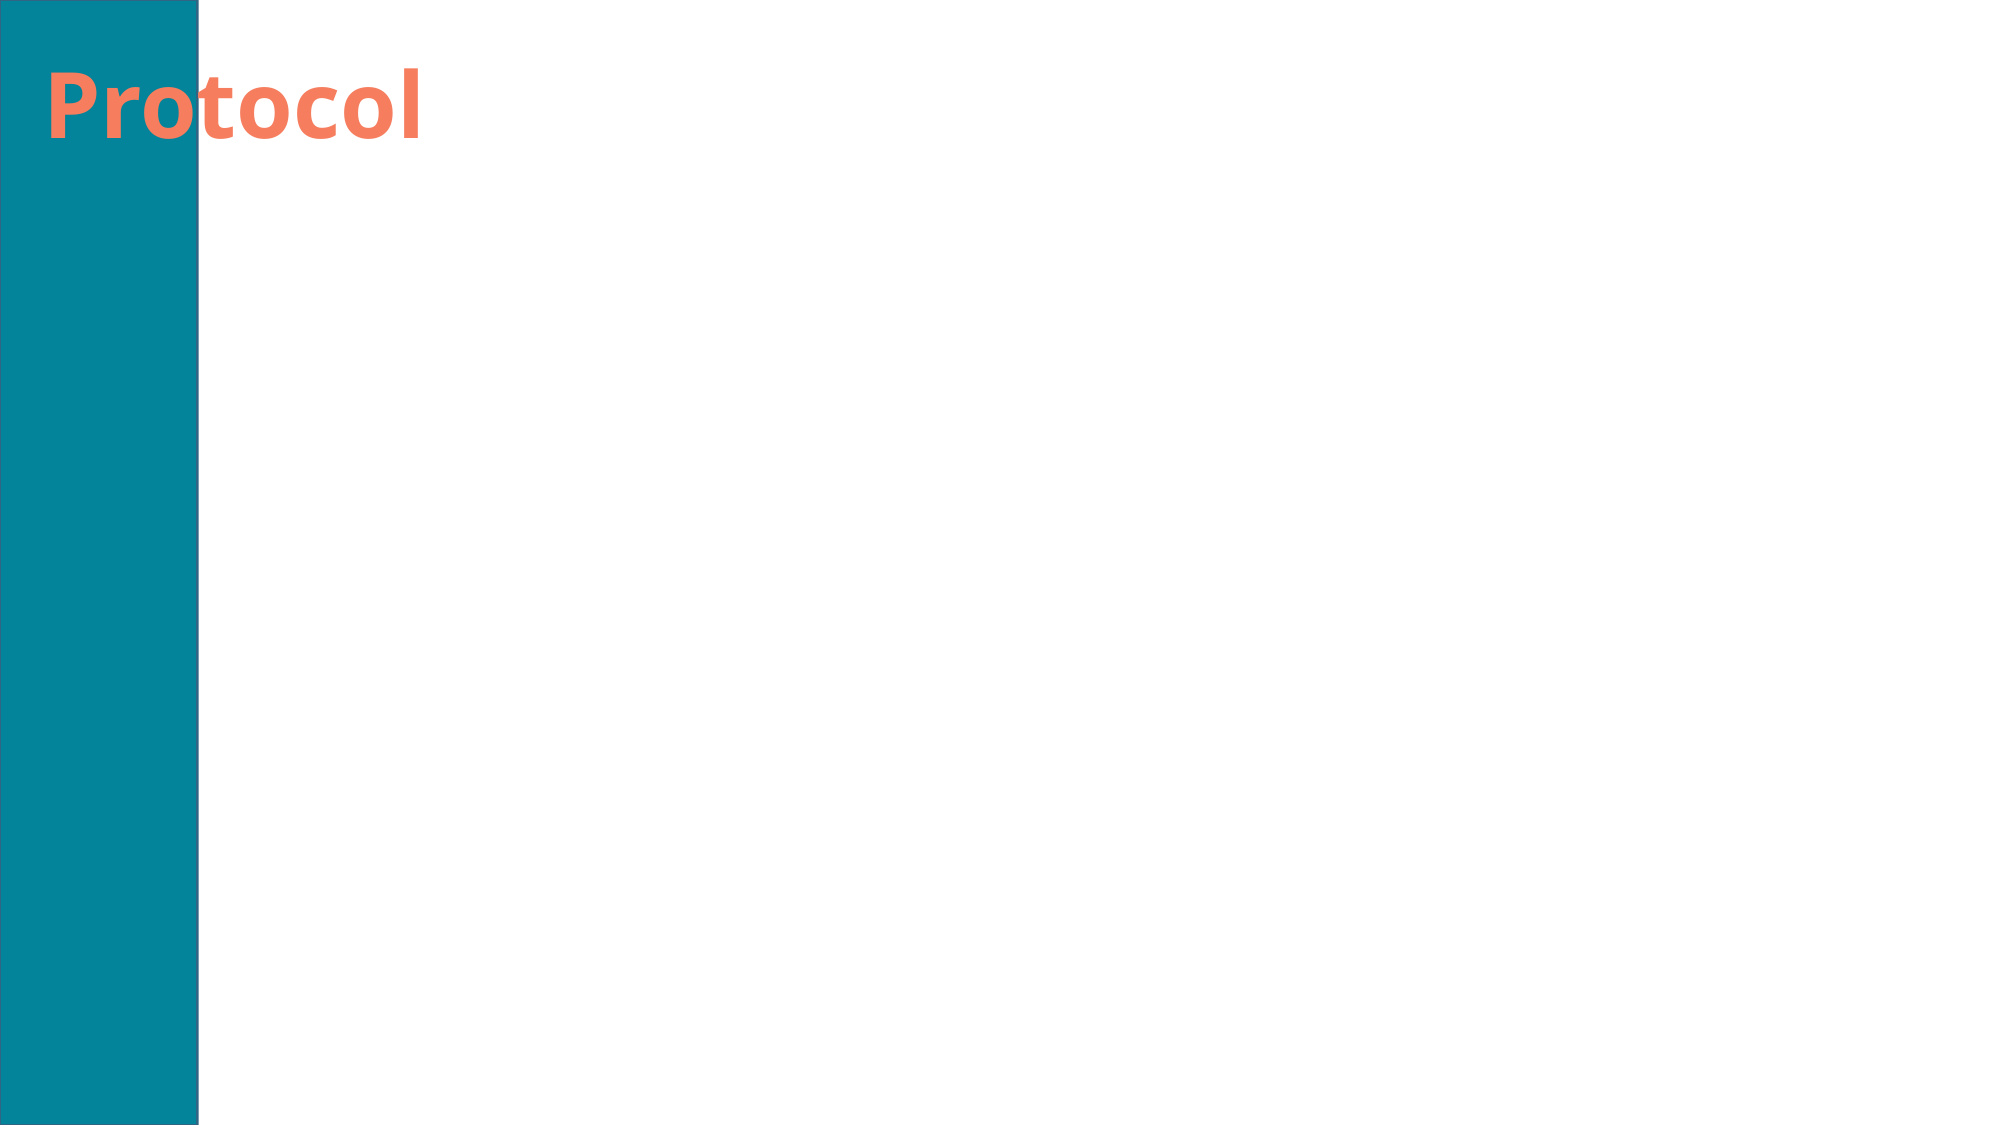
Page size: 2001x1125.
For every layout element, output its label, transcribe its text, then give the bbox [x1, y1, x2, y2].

title Protocol [28, 0, 1929, 218]
